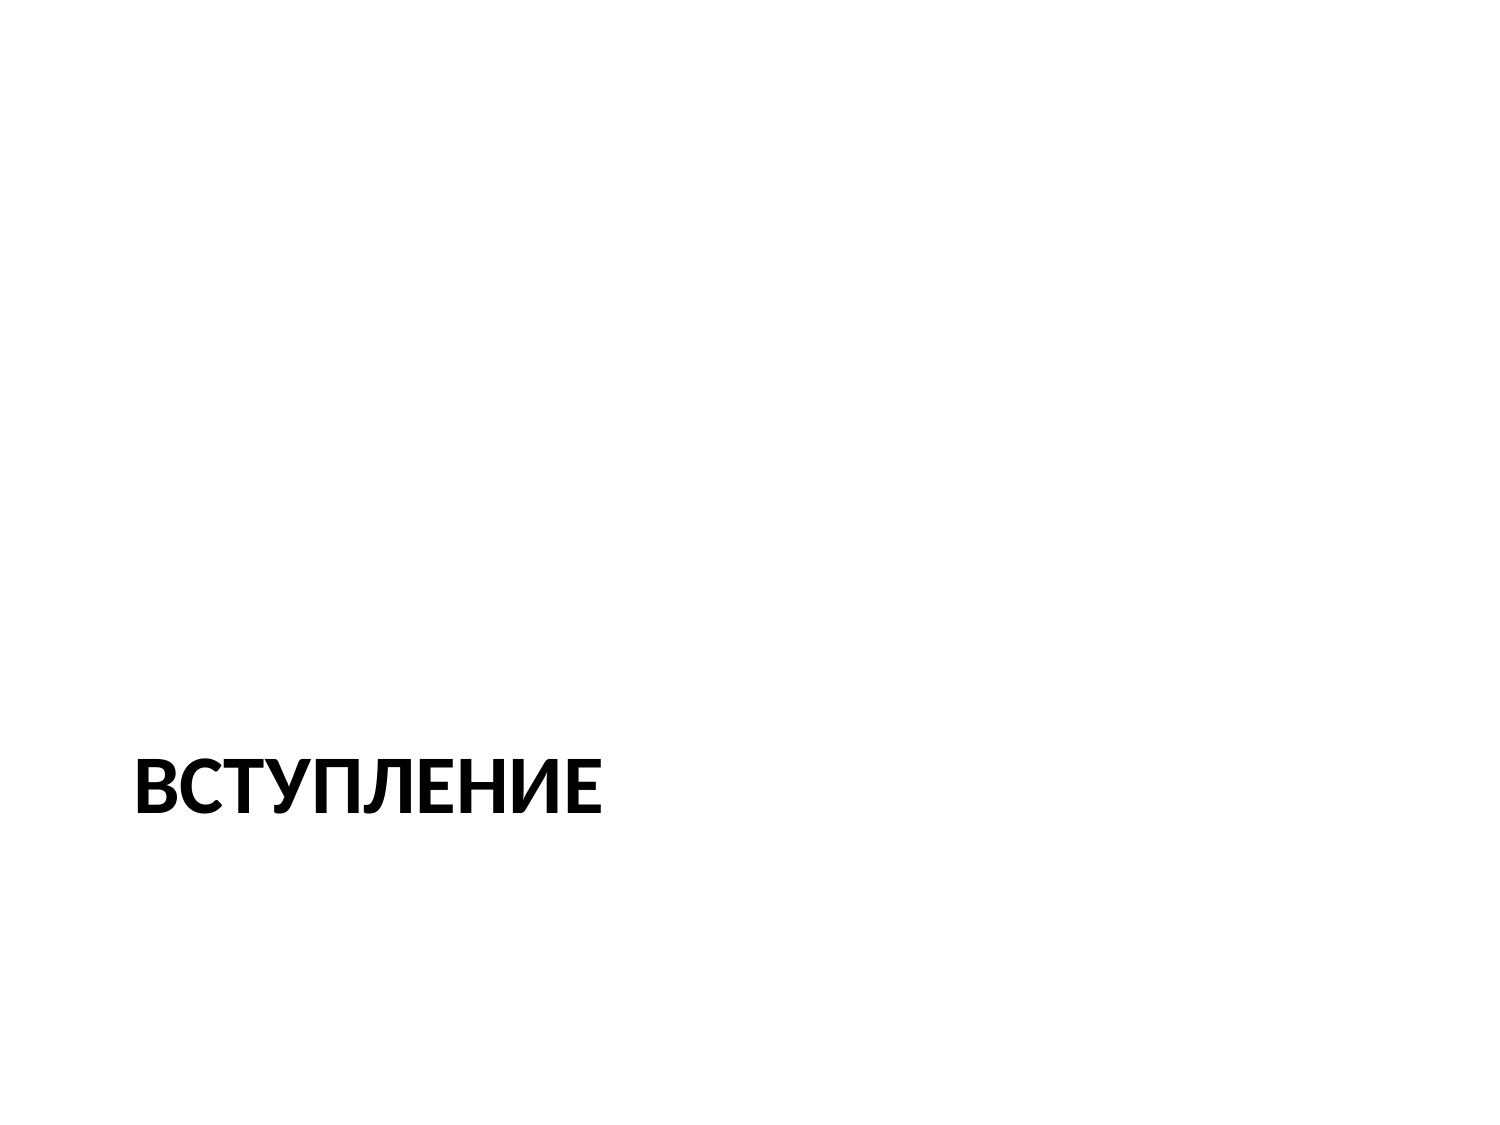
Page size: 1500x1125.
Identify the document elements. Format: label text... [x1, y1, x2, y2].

title Вступление [118, 722, 1394, 947]
